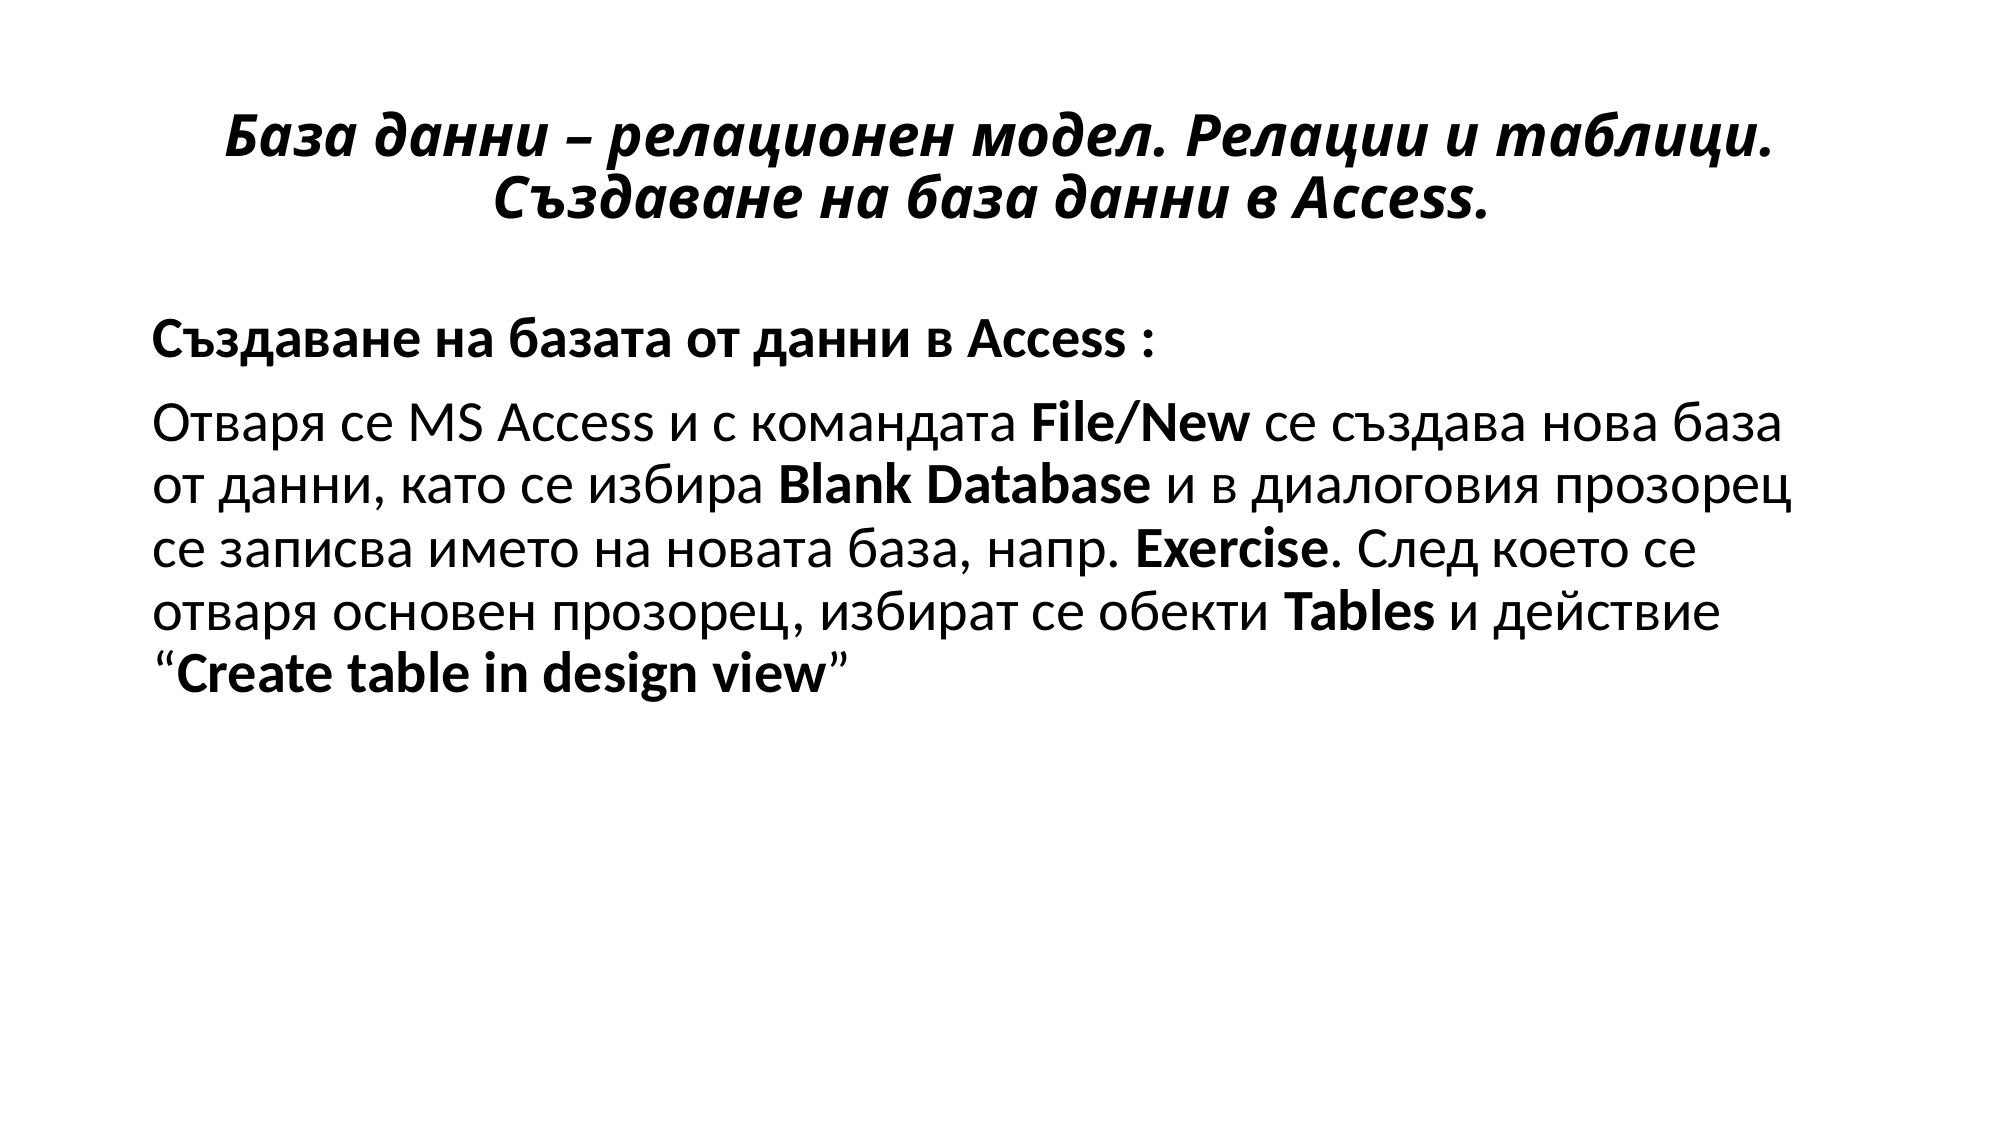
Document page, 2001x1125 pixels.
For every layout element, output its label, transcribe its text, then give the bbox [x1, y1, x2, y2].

title База данни – релационен модел. Релации и таблици. Създаване на база данни в Access. [137, 59, 1863, 278]
list Създаване на базата от данни в Access : Отваря се MS Access и с командата File/New се създава нова база от данни, като се избира Blank Database и в диалоговия прозорец се записва името на новата база, напр. Exercise. След което се отваря основен прозорец, избират се обекти Tables и действие “Create table in design view” [137, 299, 1863, 1014]
